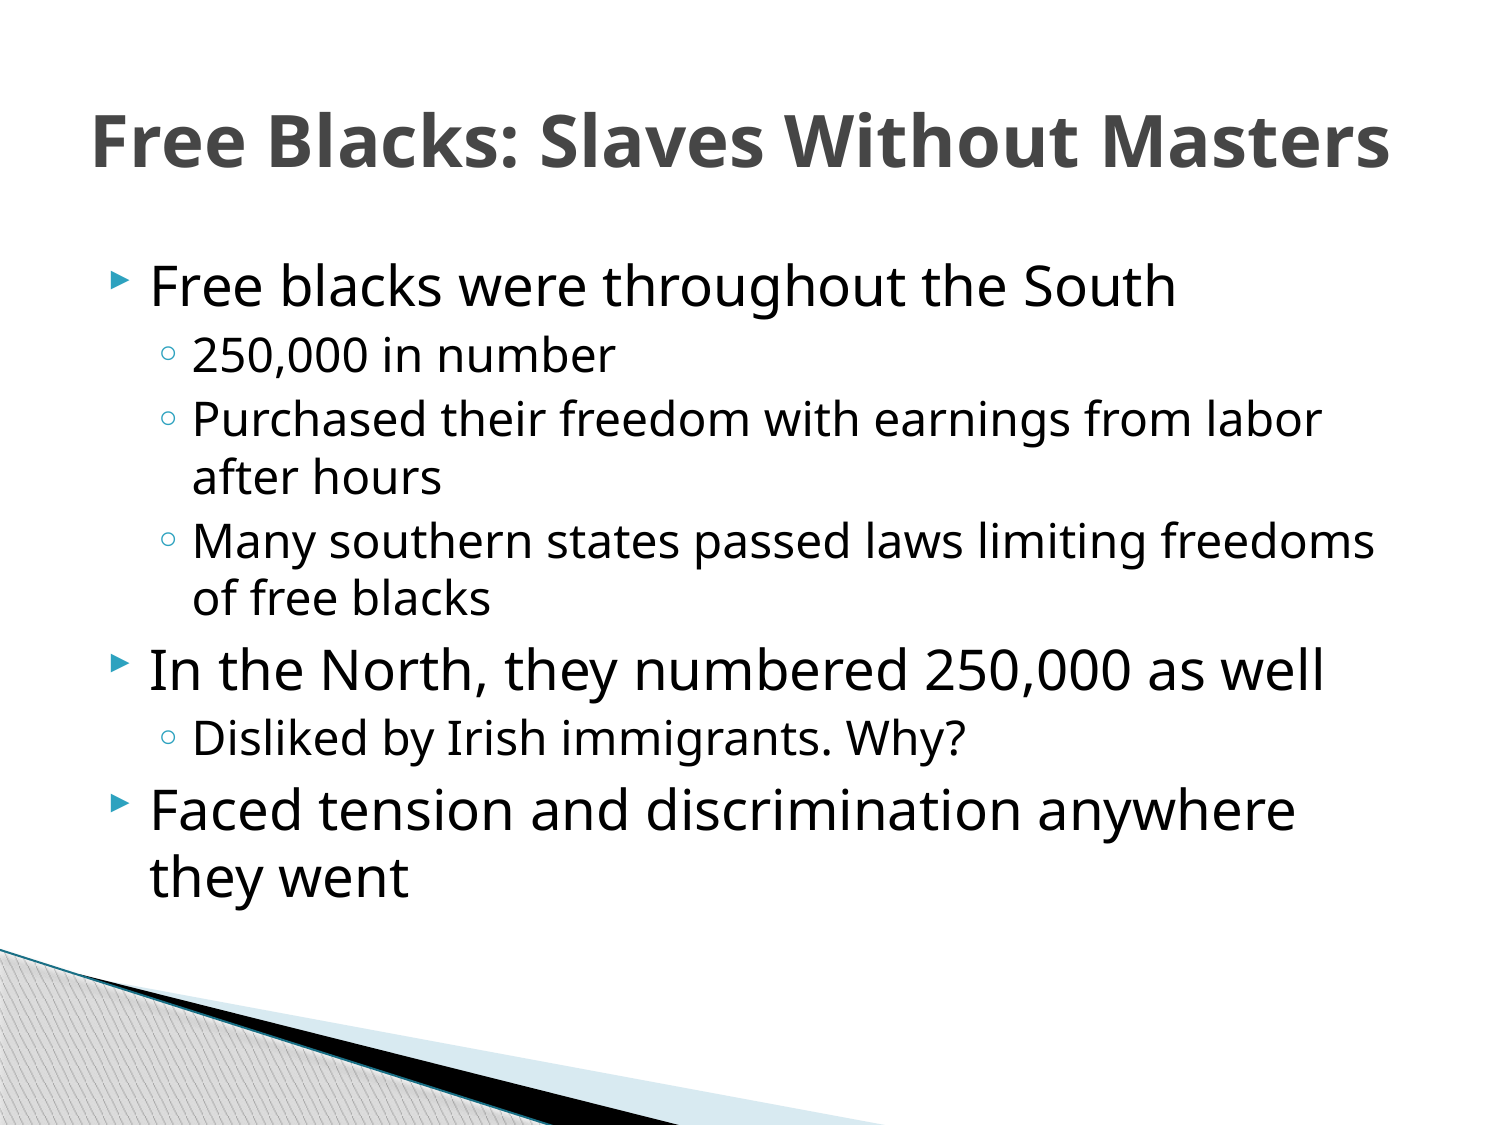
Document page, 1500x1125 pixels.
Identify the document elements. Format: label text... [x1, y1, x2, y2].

list Free blacks were throughout the South 250,000 in number Purchased their freedom with earnings from labor after hours Many southern states passed laws limiting freedoms of free blacks In the North, they numbered 250,000 as well Disliked by Irish immigrants. Why? Faced tension and discrimination anywhere they went [75, 243, 1425, 986]
title Free Blacks: Slaves Without Masters [75, 45, 1425, 233]
